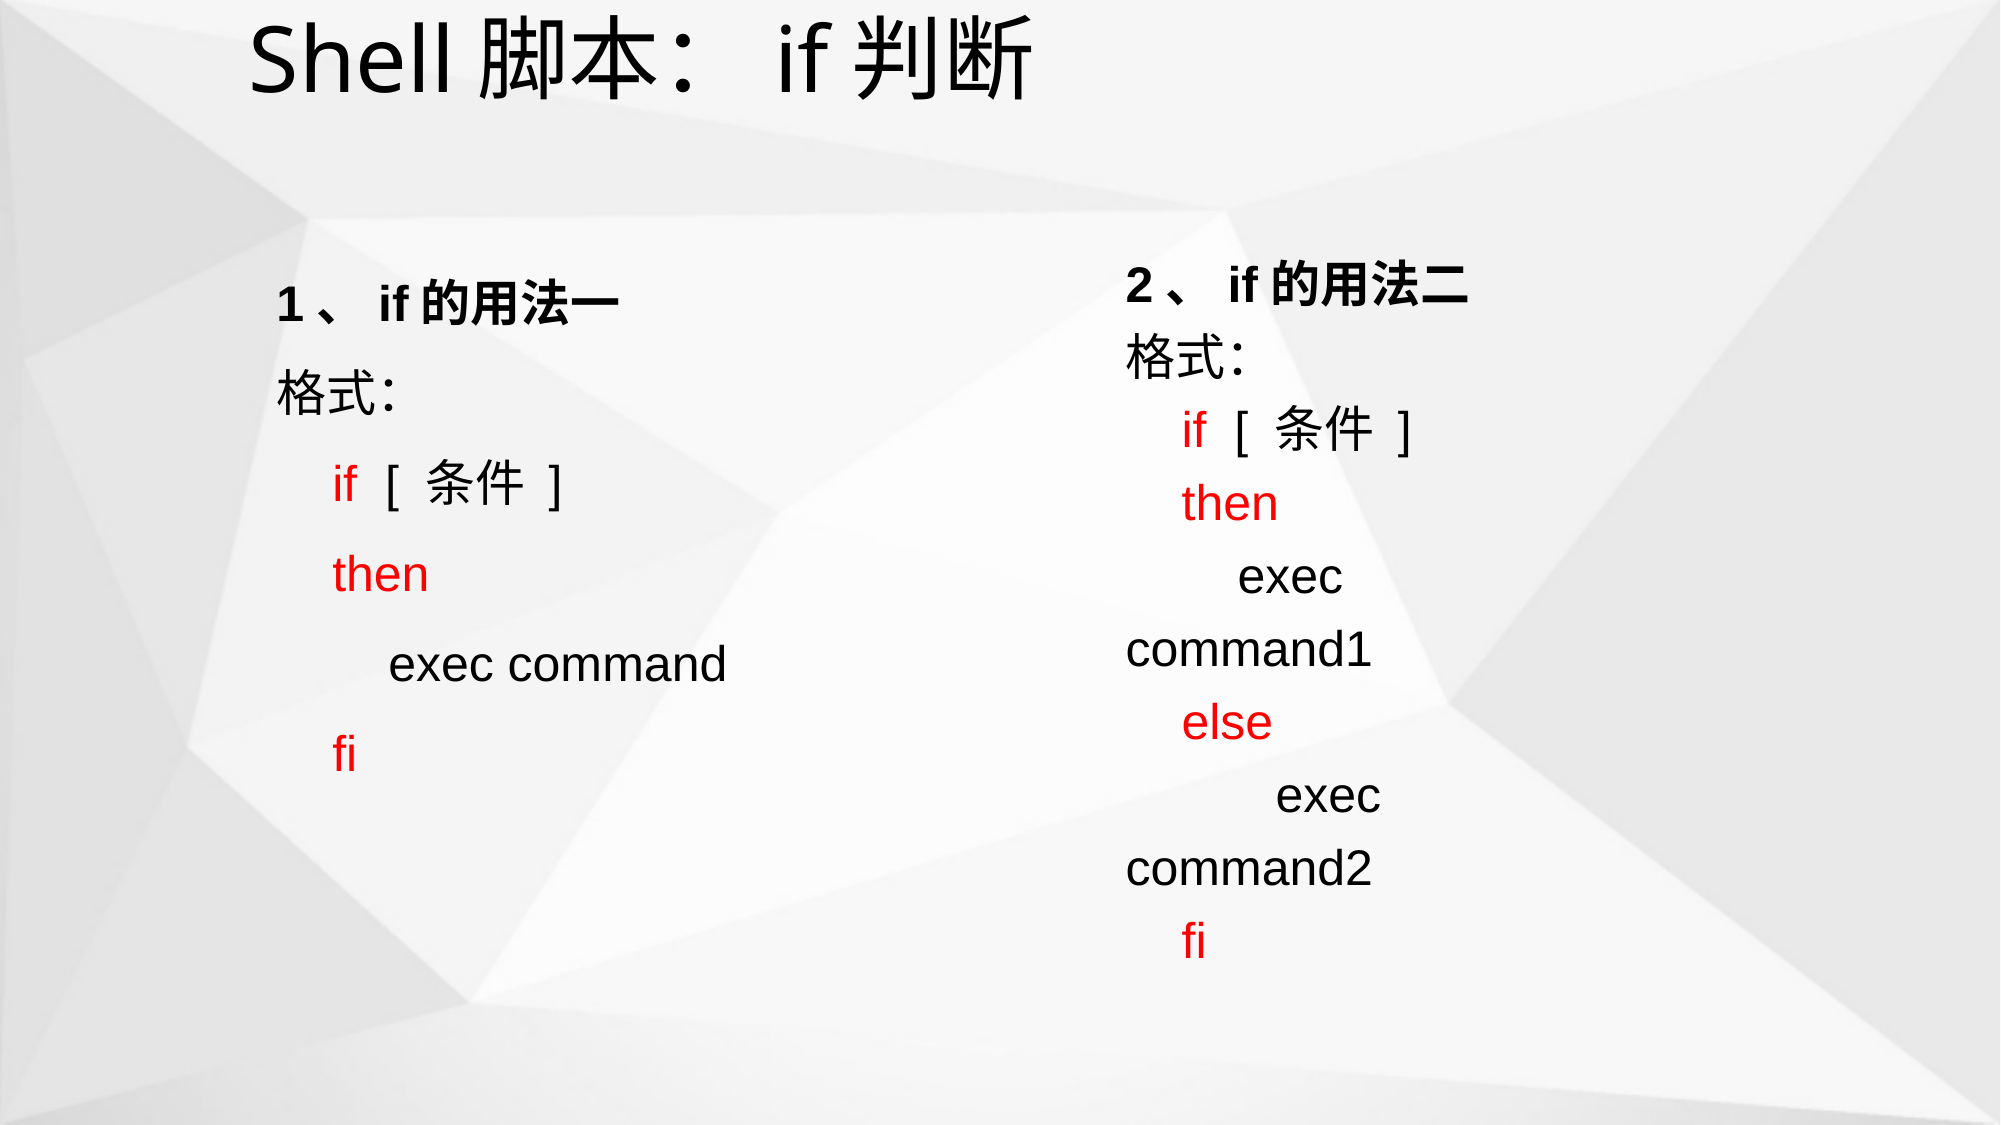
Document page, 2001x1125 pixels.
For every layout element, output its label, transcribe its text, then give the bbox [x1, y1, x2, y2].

text_box 1、if的用法一 格式： if [ 条件 ] then exec command fi [261, 234, 758, 789]
text_box 2、if的用法二 格式： if [ 条件 ] then exec command1 else exec command2 fi [1110, 231, 1607, 976]
title Shell脚本：if判断 [233, 0, 1734, 126]
picture [0, 0, 2001, 1125]
